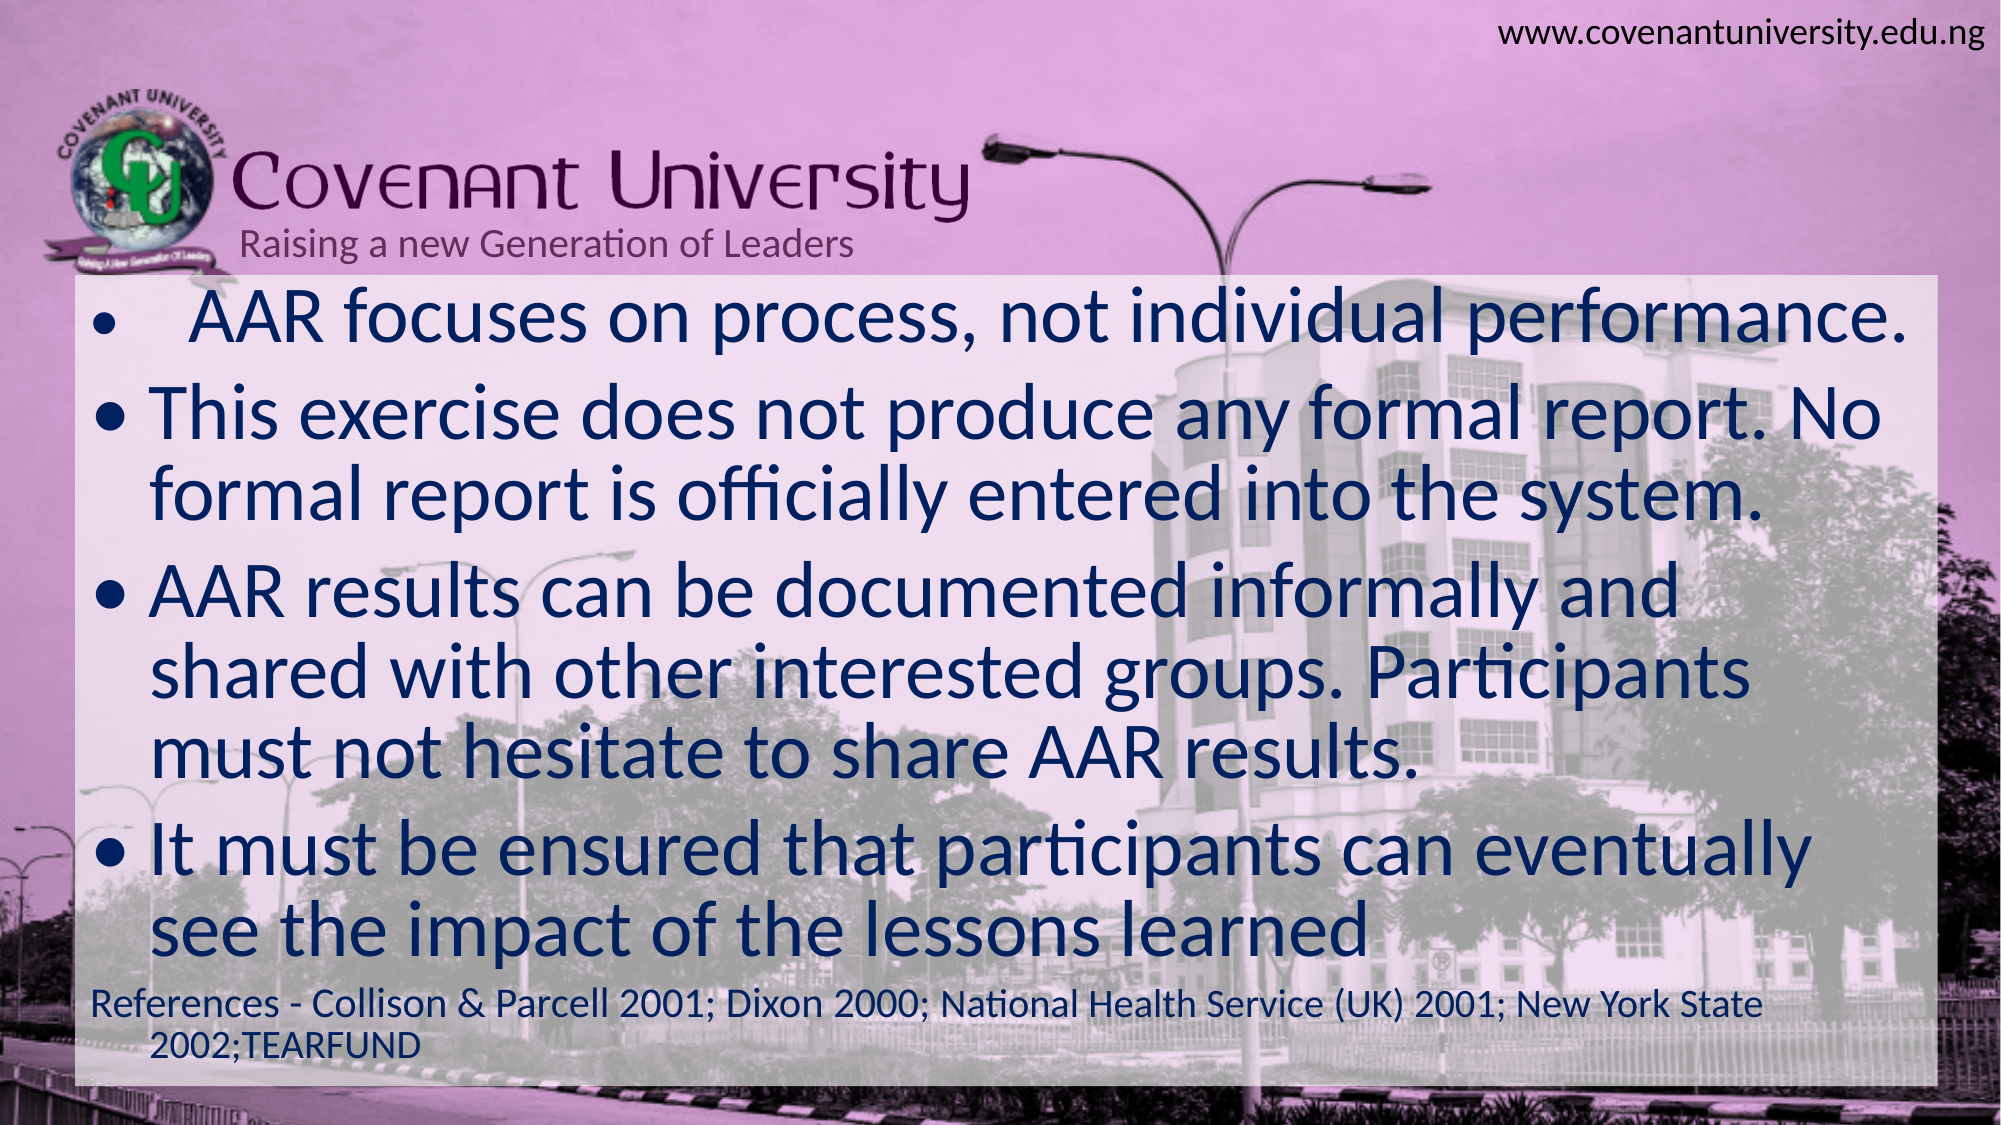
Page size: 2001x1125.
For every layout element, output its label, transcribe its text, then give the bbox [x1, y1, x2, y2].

picture [43, 89, 1017, 303]
subtitle AAR focuses on process, not individual performance. • This exercise does not produce any formal report. No formal report is officially entered into the system. • AAR results can be documented informally and shared with other interested groups. Participants must not hesitate to share AAR results. • It must be ensured that participants can eventually see the impact of the lessons learned References - Collison & Parcell 2001; Dixon 2000; National Health Service (UK) 2001; New York State 2002;TEARFUND [75, 275, 1938, 1087]
